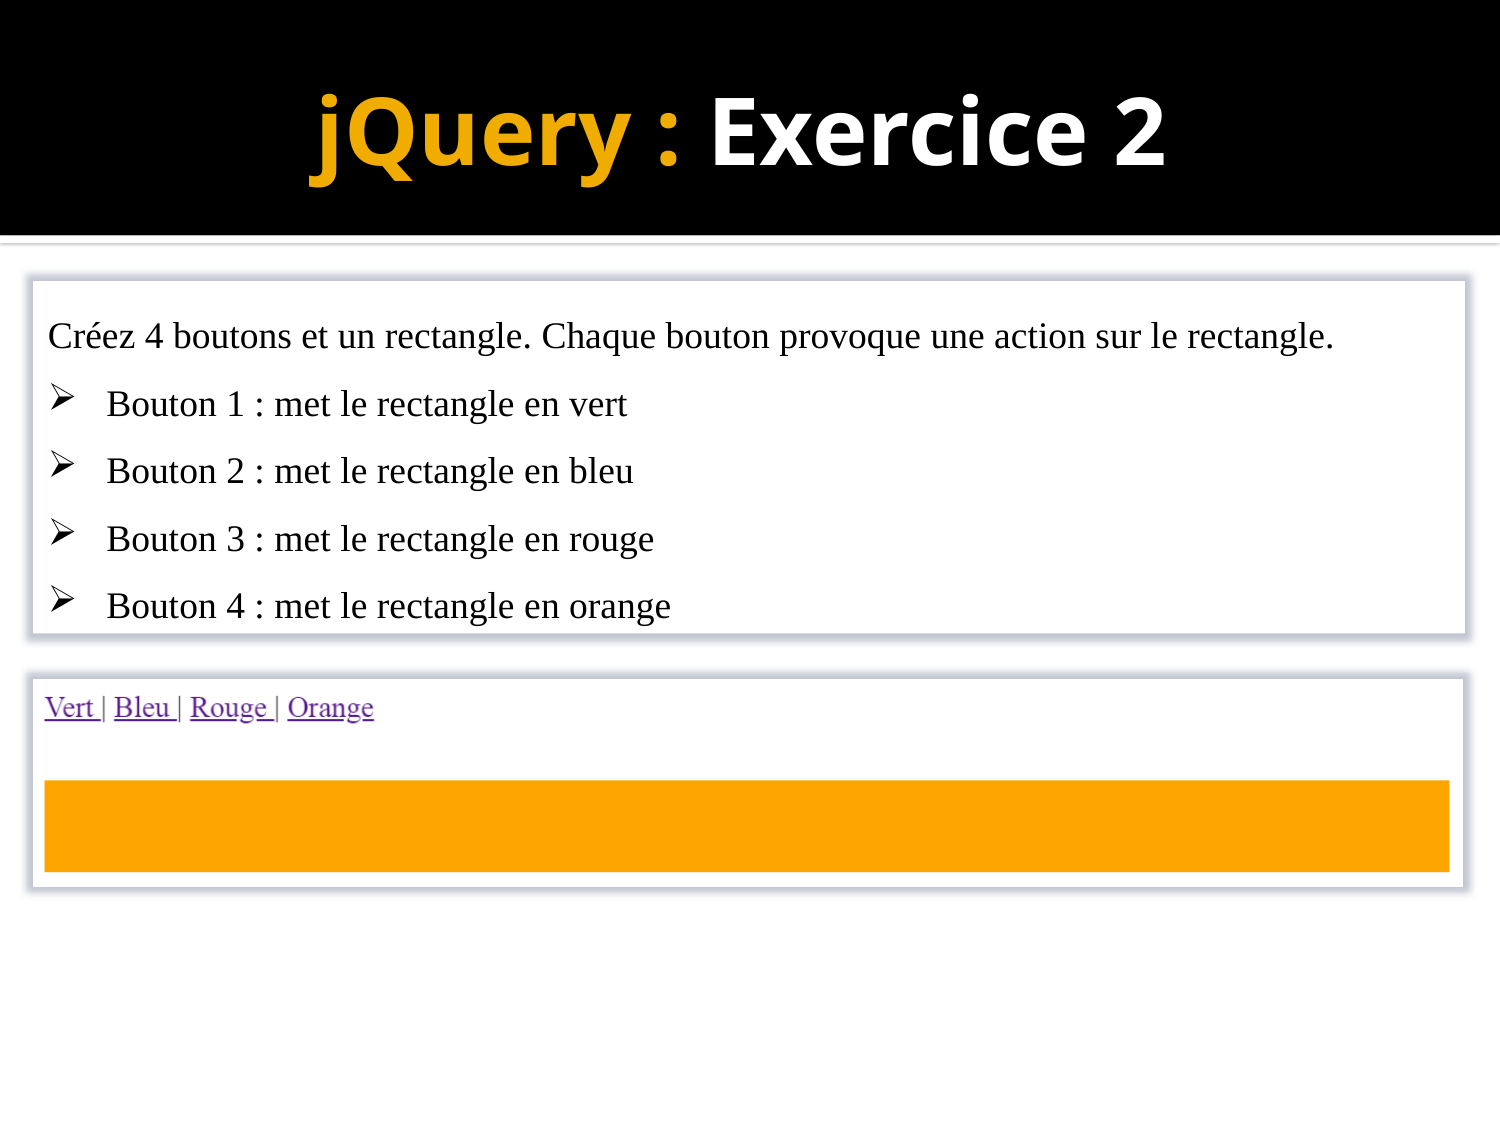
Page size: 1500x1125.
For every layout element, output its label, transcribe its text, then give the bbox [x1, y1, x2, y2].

title jQuery : Exercice 2 [75, 24, 1425, 231]
picture [33, 679, 1463, 887]
text_box Créez 4 boutons et un rectangle. Chaque bouton provoque une action sur le rectangle. Bouton 1 : met le rectangle en vert Bouton 2 : met le rectangle en bleu Bouton 3 : met le rectangle en rouge Bouton 4 : met le rectangle en orange [33, 281, 1465, 634]
